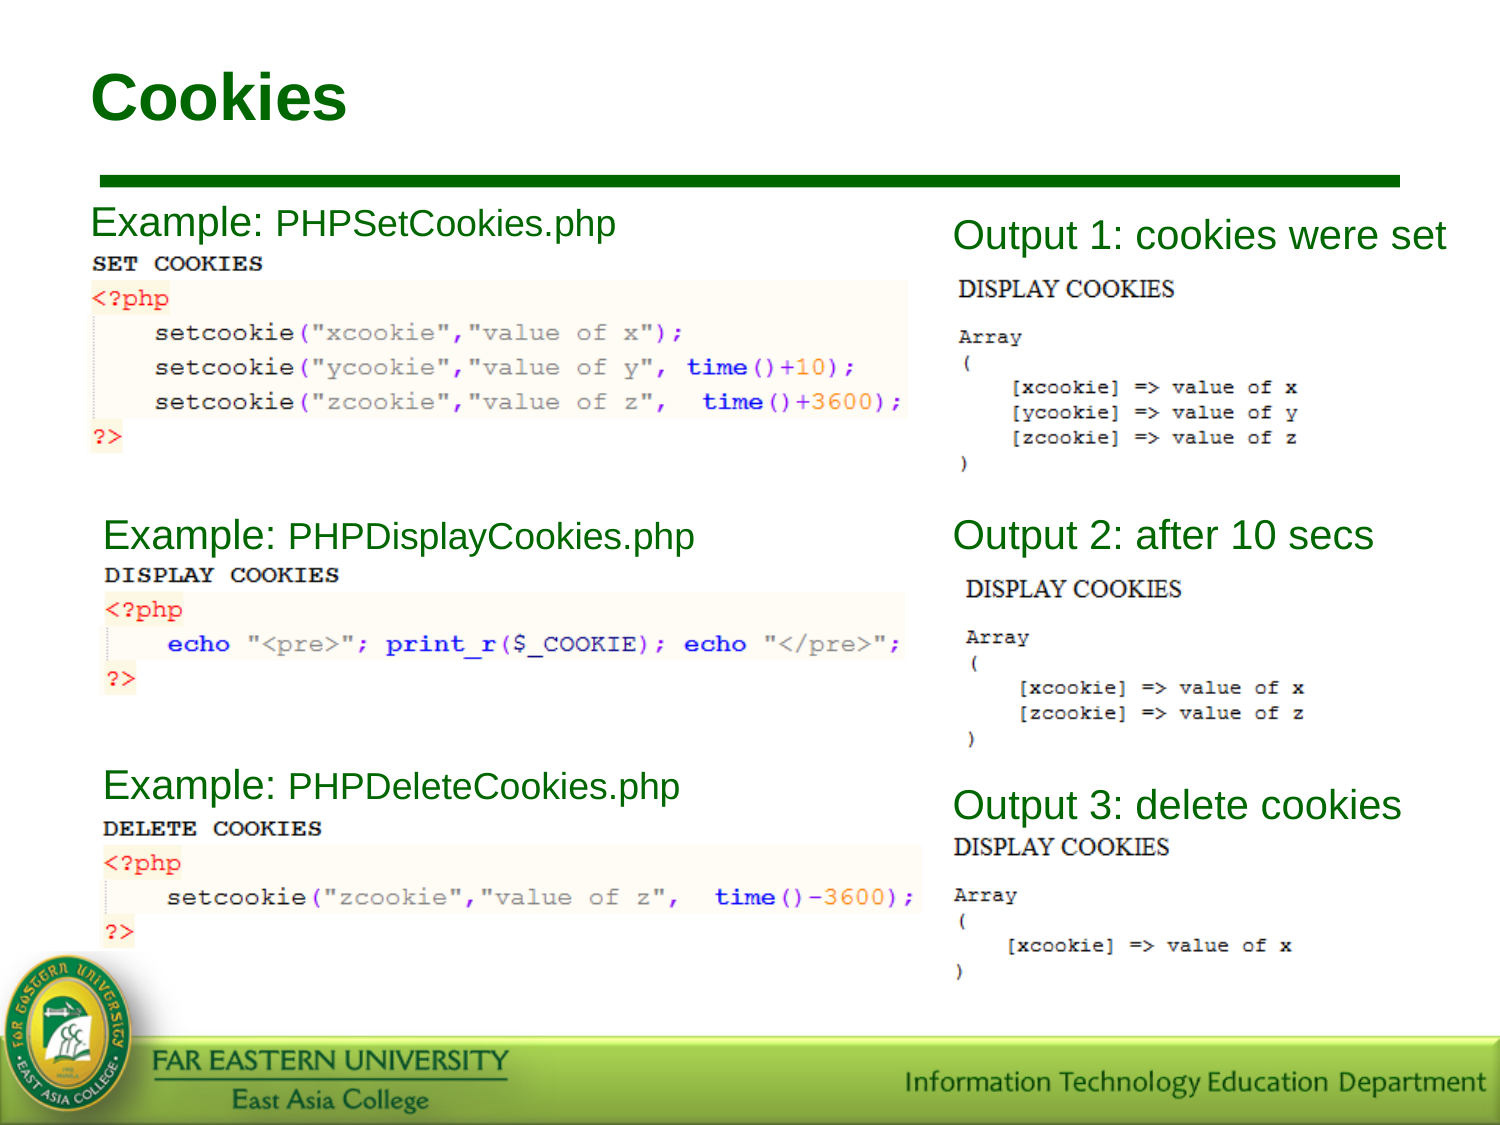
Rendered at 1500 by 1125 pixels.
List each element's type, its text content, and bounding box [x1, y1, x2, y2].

picture [0, 813, 1500, 1125]
picture [949, 274, 1304, 480]
text_box Output 1: cookies were set [937, 199, 1463, 275]
text_box Example: PHPDeleteCookies.php [87, 749, 800, 825]
list Example: PHPSetCookies.php [74, 187, 788, 263]
title Cookies [74, 24, 1426, 163]
text_box Output 2: after 10 secs [937, 499, 1463, 575]
text_box Example: PHPDisplayCookies.php [87, 499, 800, 575]
picture [99, 562, 905, 701]
picture [962, 574, 1323, 754]
picture [87, 249, 909, 459]
text_box Output 3: delete cookies [937, 770, 1463, 846]
